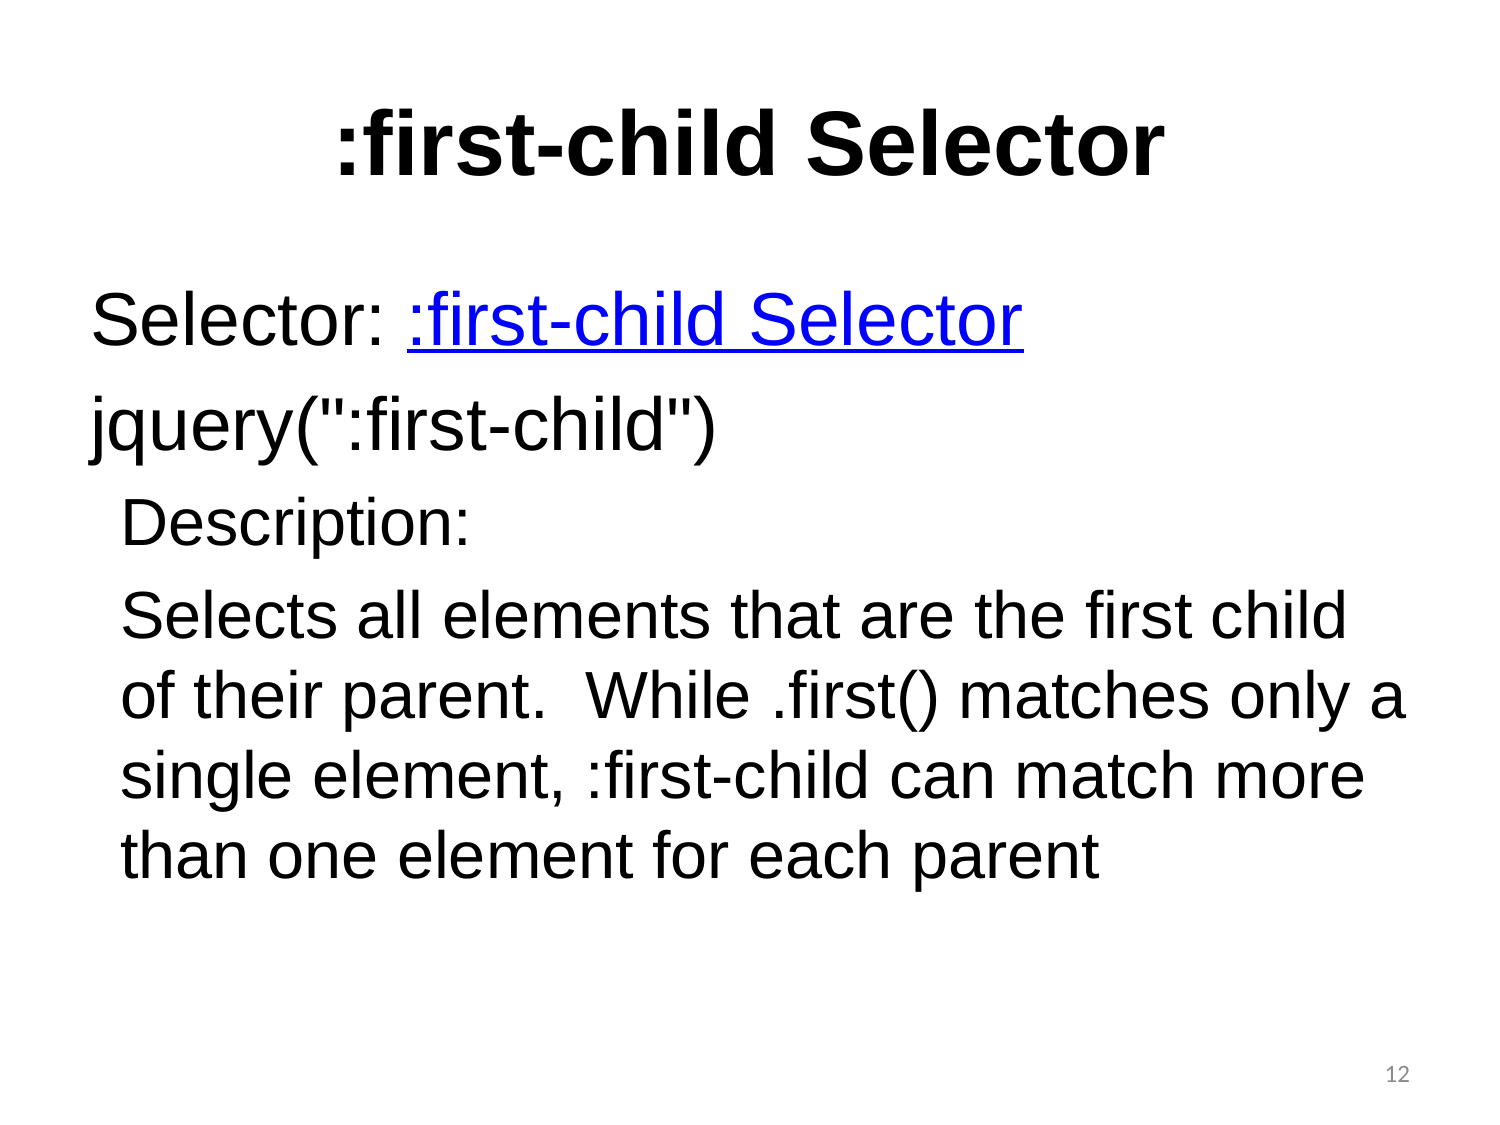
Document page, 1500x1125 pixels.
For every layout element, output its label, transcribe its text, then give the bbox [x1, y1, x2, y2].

slide_number 12 [1074, 1042, 1425, 1103]
title :first-child Selector [75, 45, 1425, 233]
list Selector: :first-child Selector jquery(":first-child") Description: Selects all elements that are the first child of their parent. While .first() matches only a single element, :first-child can match more than one element for each parent [75, 262, 1425, 1005]
